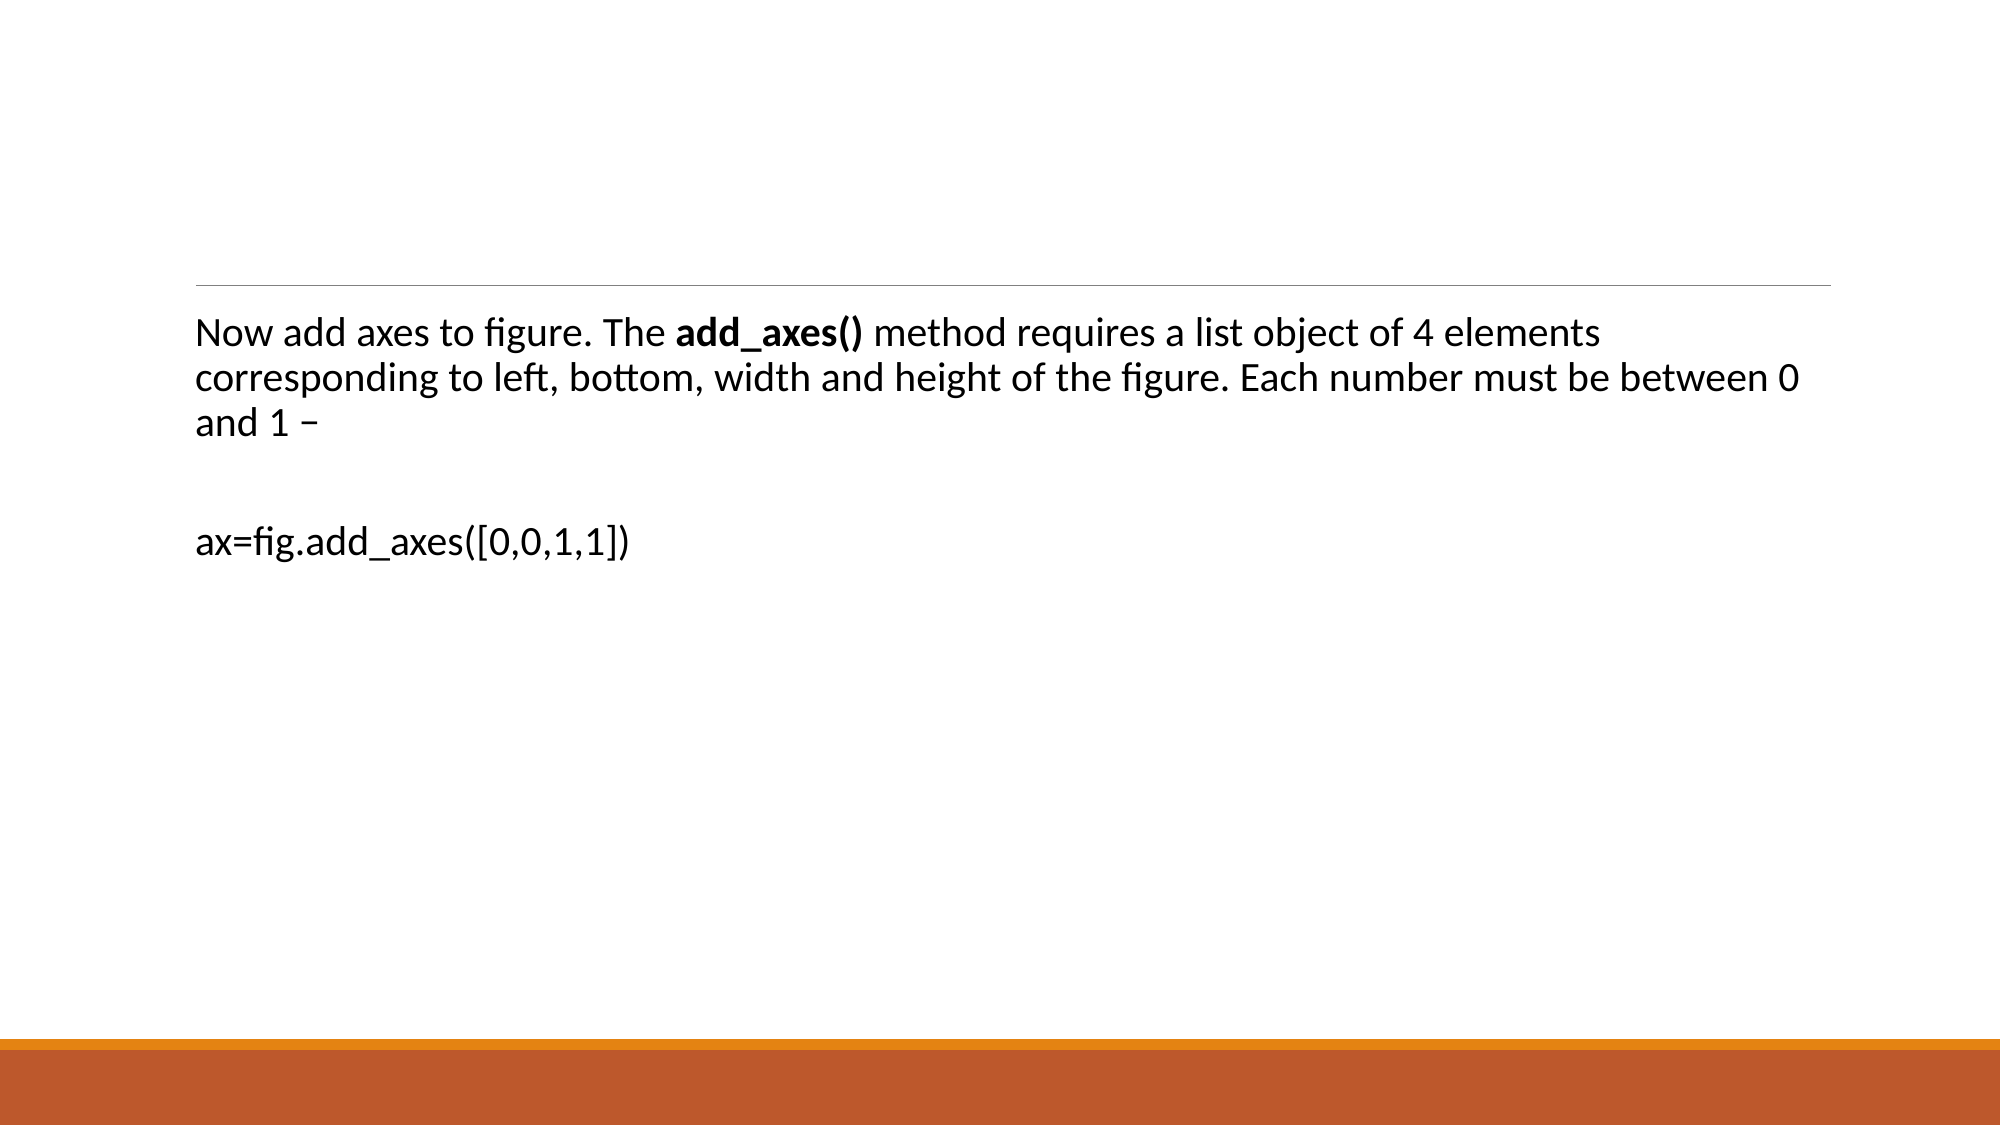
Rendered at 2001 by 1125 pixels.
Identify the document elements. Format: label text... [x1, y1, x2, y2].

list Now add axes to figure. The add_axes() method requires a list object of 4 elements corresponding to left, bottom, width and height of the figure. Each number must be between 0 and 1 − ax=fig.add_axes([0,0,1,1]) [180, 302, 1830, 963]
